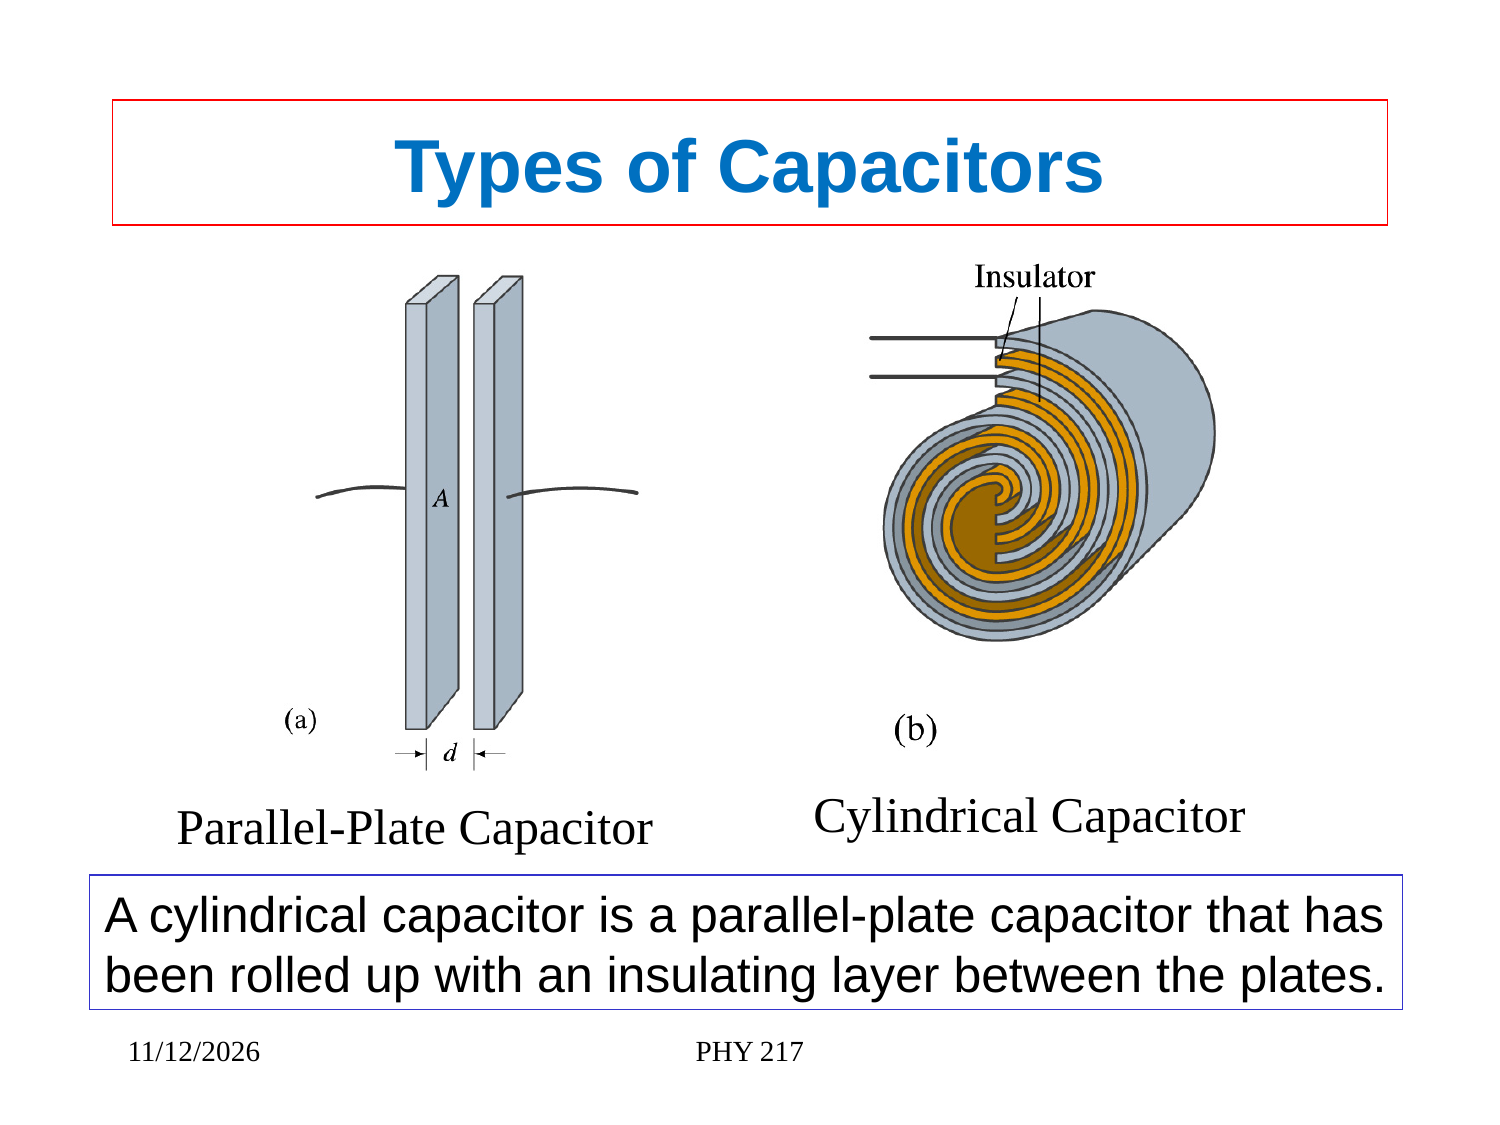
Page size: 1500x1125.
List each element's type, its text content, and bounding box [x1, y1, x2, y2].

text_box A cylindrical capacitor is a parallel-plate capacitor that has been rolled up with an insulating layer between the plates. [89, 874, 1403, 1010]
footer PHY 217 [512, 1024, 988, 1101]
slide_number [112, 1024, 426, 1101]
title Types of Capacitors [112, 99, 1388, 226]
text_box Cylindrical Capacitor [798, 774, 1262, 850]
text_box Parallel-Plate Capacitor [123, 787, 693, 862]
picture [112, 249, 1363, 779]
